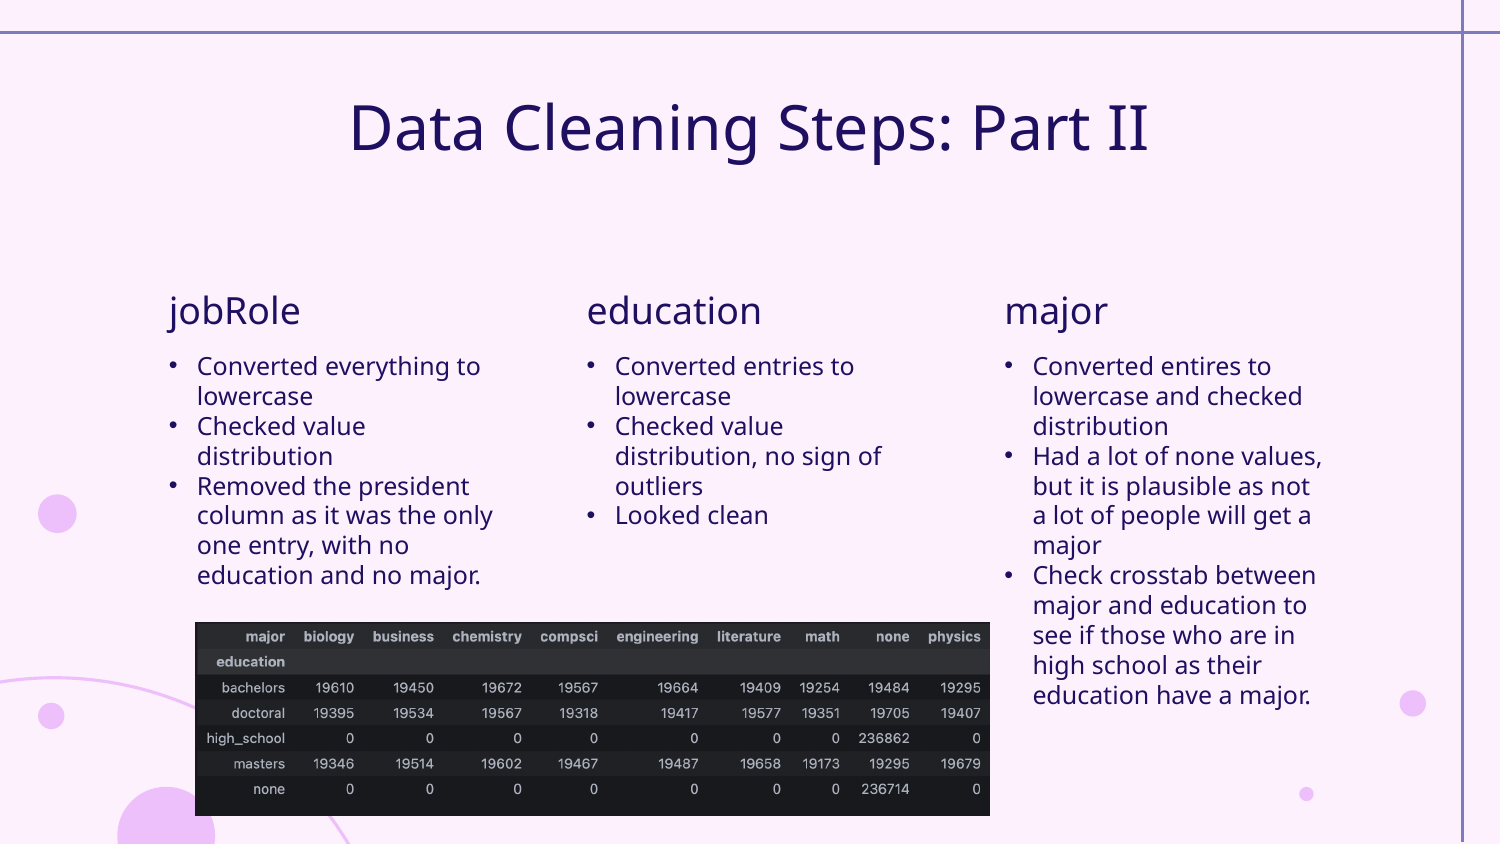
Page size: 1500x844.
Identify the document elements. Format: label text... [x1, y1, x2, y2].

subtitle major [989, 273, 1347, 348]
subtitle Converted everything to lowercase Checked value distribution Removed the president column as it was the only one entry, with no education and no major. [153, 335, 511, 668]
subtitle jobRole [153, 273, 511, 335]
subtitle Converted entires to lowercase and checked distribution Had a lot of none values, but it is plausible as not a lot of people will get a major Check crosstab between major and education to see if those who are in high school as their education have a major. [989, 348, 1347, 668]
subtitle Converted entries to lowercase Checked value distribution, no sign of outliers Looked clean [571, 335, 929, 620]
picture [195, 622, 990, 816]
subtitle education [571, 273, 929, 335]
title Data Cleaning Steps: Part II [118, 72, 1382, 167]
